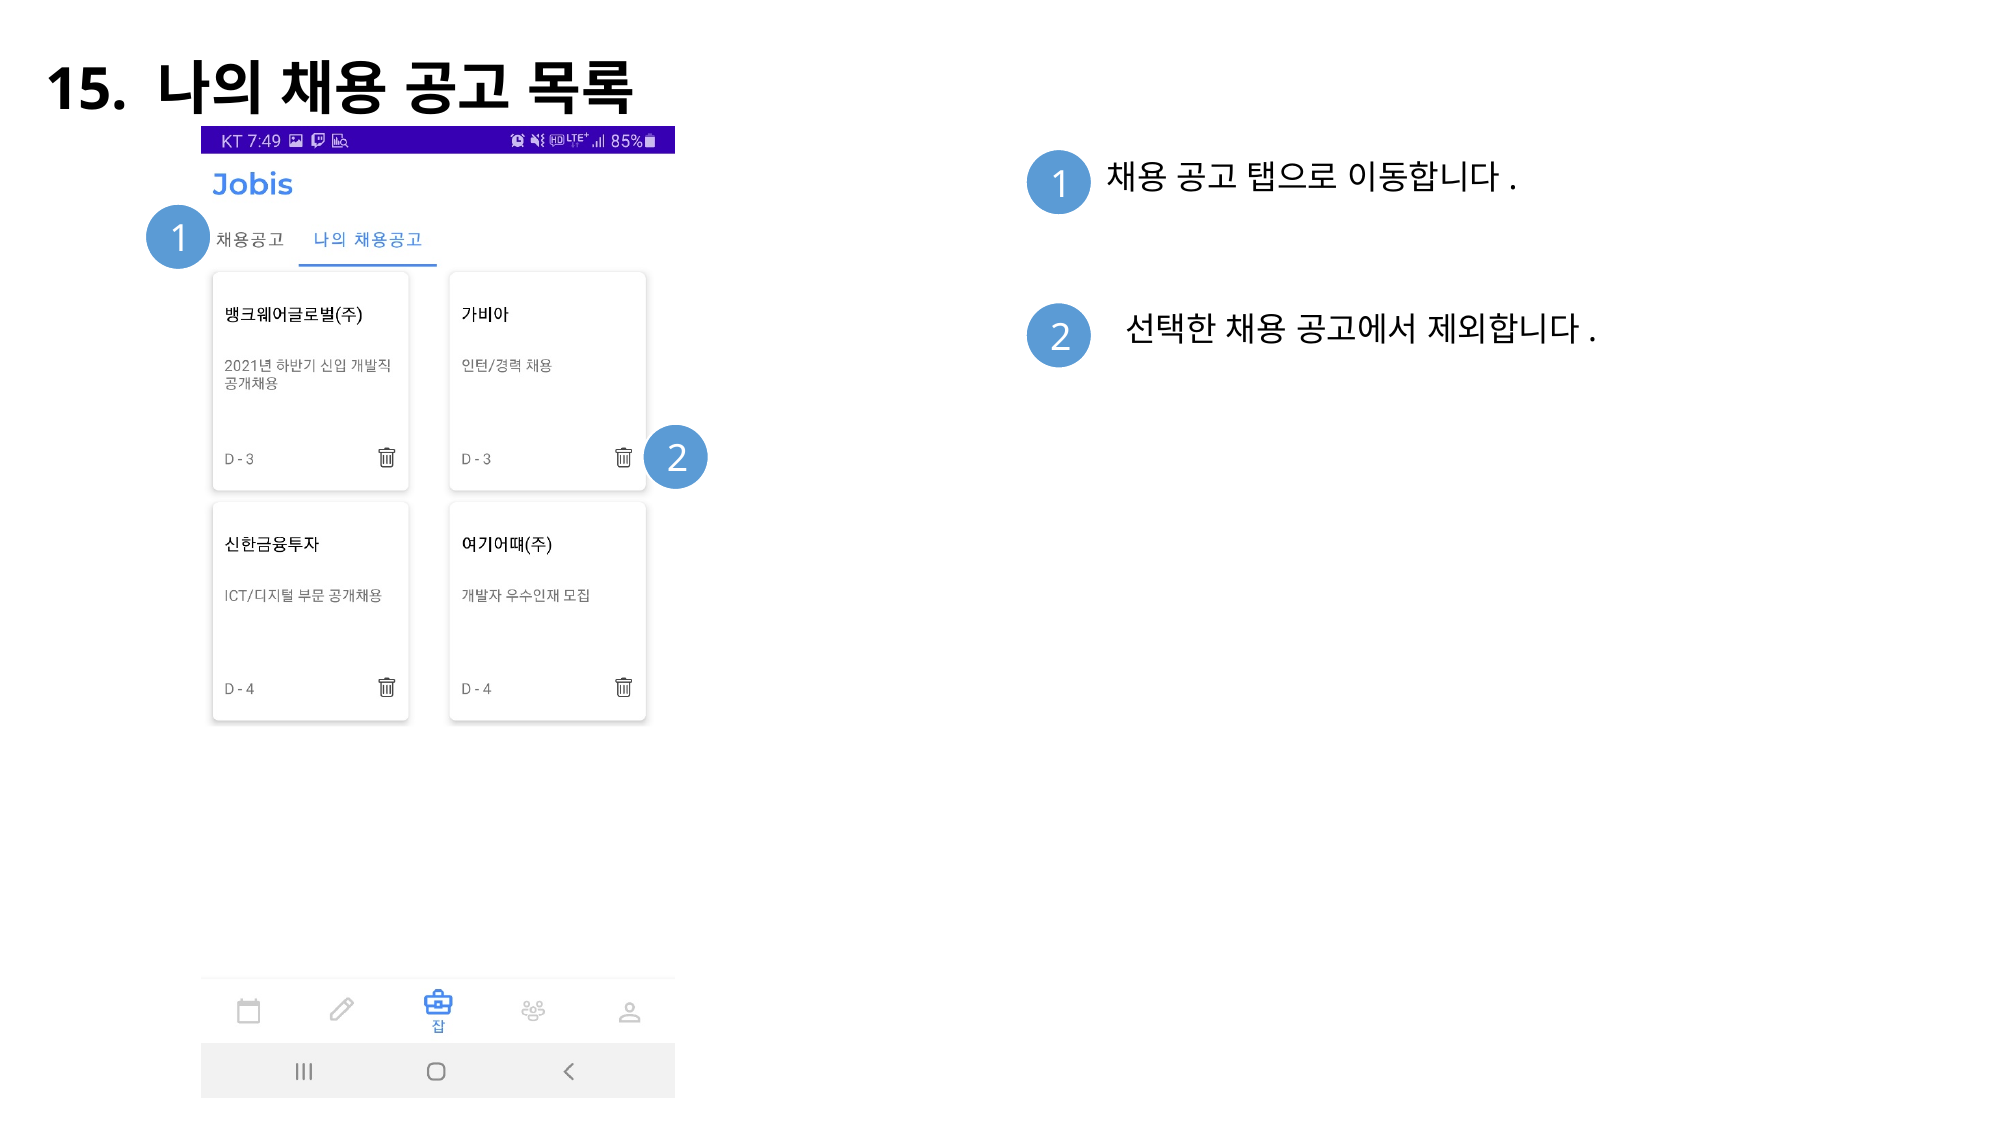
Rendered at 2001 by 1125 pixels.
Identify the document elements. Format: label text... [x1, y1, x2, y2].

text_box 채용 공고 탭으로 이동합니다. [1091, 149, 1811, 204]
text_box 2 [675, 422, 710, 492]
text_box 1 [143, 202, 201, 271]
picture [201, 126, 675, 1098]
text_box 선택한 채용 공고에서 제외합니다. [1110, 300, 1969, 356]
text_box 2 [1024, 301, 1093, 370]
text_box 15. 나의 채용 공고 목록 [30, 43, 650, 129]
text_box 1 [1024, 148, 1091, 217]
